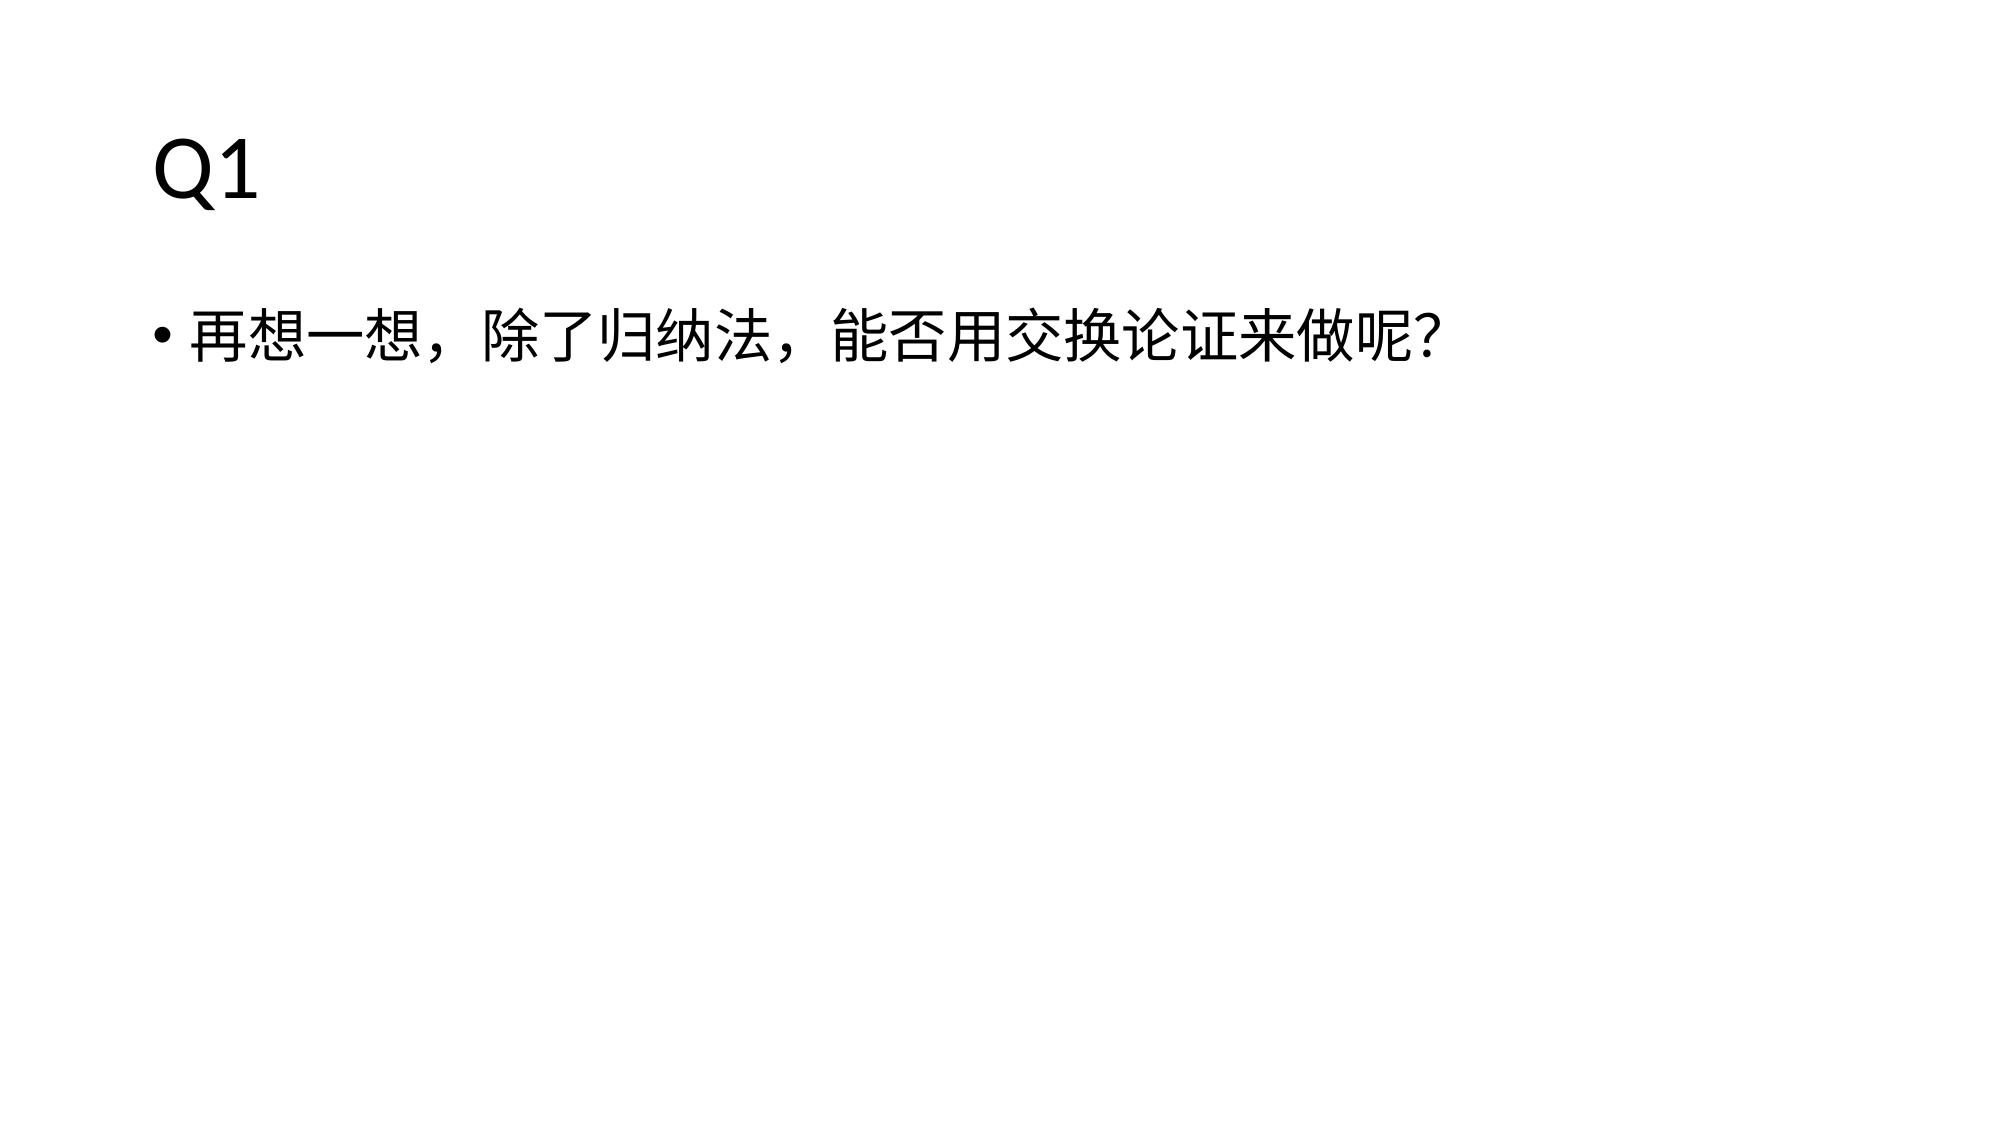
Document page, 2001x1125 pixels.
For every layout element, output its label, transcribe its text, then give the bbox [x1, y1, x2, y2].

list 再想一想，除了归纳法，能否用交换论证来做呢？ [137, 299, 1863, 1014]
title Q1 [137, 59, 1863, 278]
